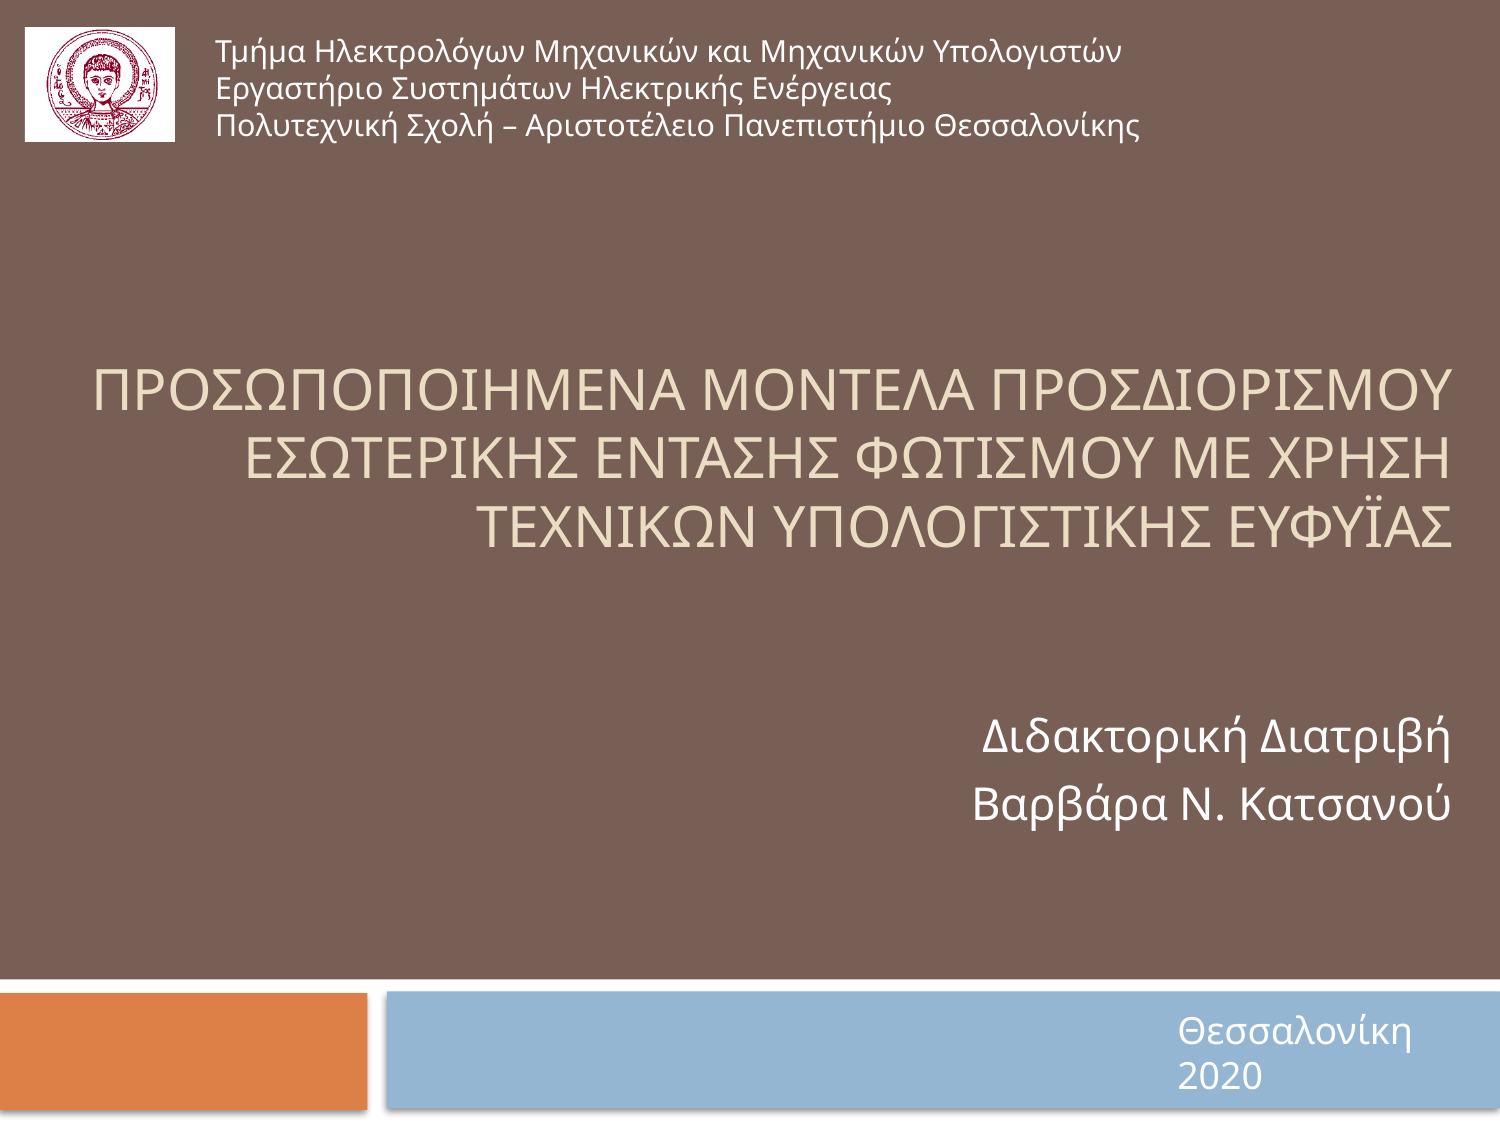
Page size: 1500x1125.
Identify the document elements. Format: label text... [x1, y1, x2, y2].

text_box Τμήμα Ηλεκτρολόγων Μηχανικών και Μηχανικών Υπολογιστών Εργαστήριο Συστημάτων Ηλεκτρικής Ενέργειας Πολυτεχνική Σχολή – Αριστοτέλειο Πανεπιστήμιο Θεσσαλονίκης [199, 24, 1163, 163]
text_box Θεσσαλονίκη 2020 [1162, 999, 1500, 1105]
picture [24, 24, 176, 142]
subtitle Διδακτορική Διατριβή Βαρβάρα Ν. Κατσανού [55, 699, 1468, 838]
text_box Προσωποποιημενα μοντελα Προσδιορισμου εσωτερικησ εντασησ φωτισμου με χρηση τεχνικων υπολογιστικησ ευφυϊασ [55, 324, 1468, 567]
